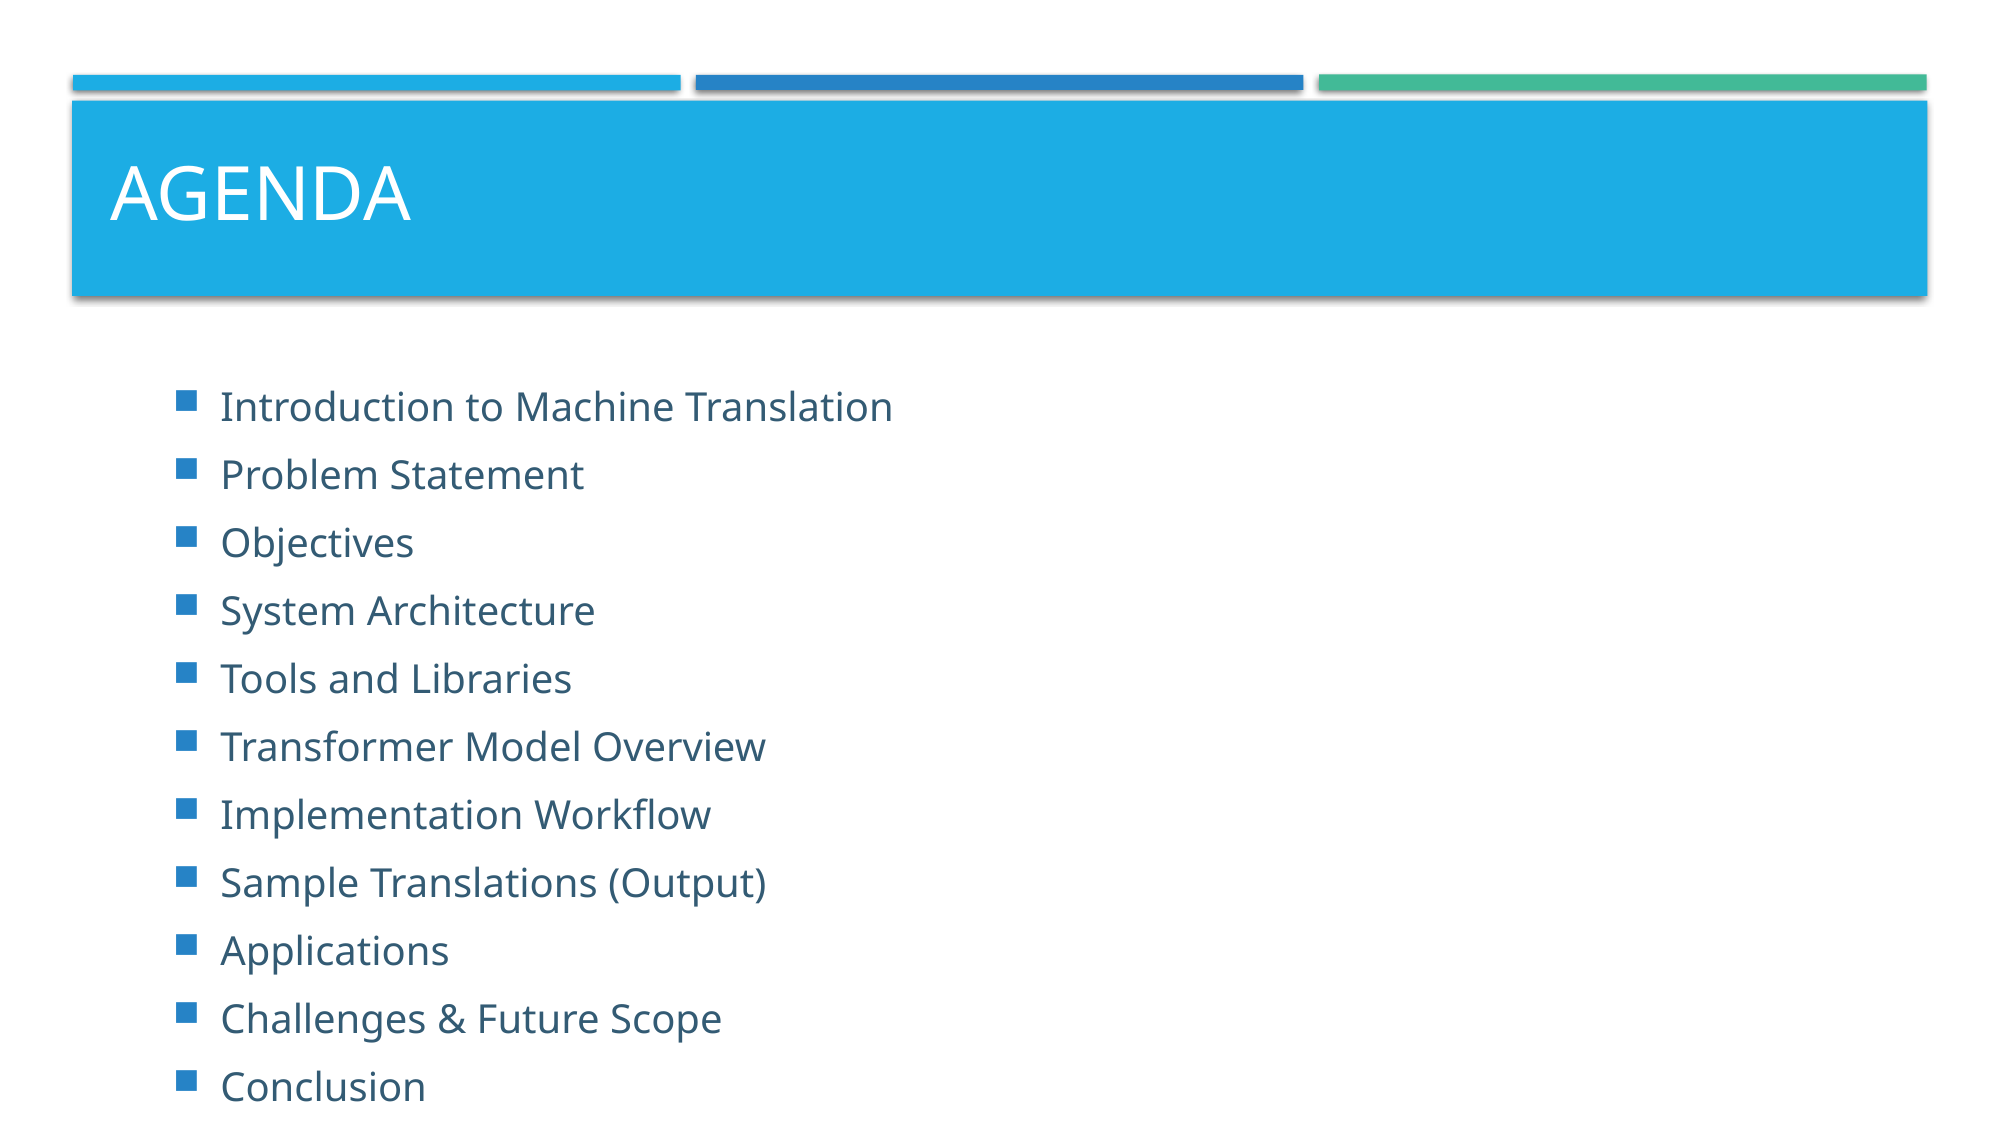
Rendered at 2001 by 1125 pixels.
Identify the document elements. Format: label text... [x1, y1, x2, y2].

list Introduction to Machine Translation Problem Statement Objectives System Architecture Tools and Libraries Transformer Model Overview Implementation Workflow Sample Translations (Output) Applications Challenges & Future Scope Conclusion [157, 306, 1967, 1125]
title AGENDA [95, 76, 1905, 243]
